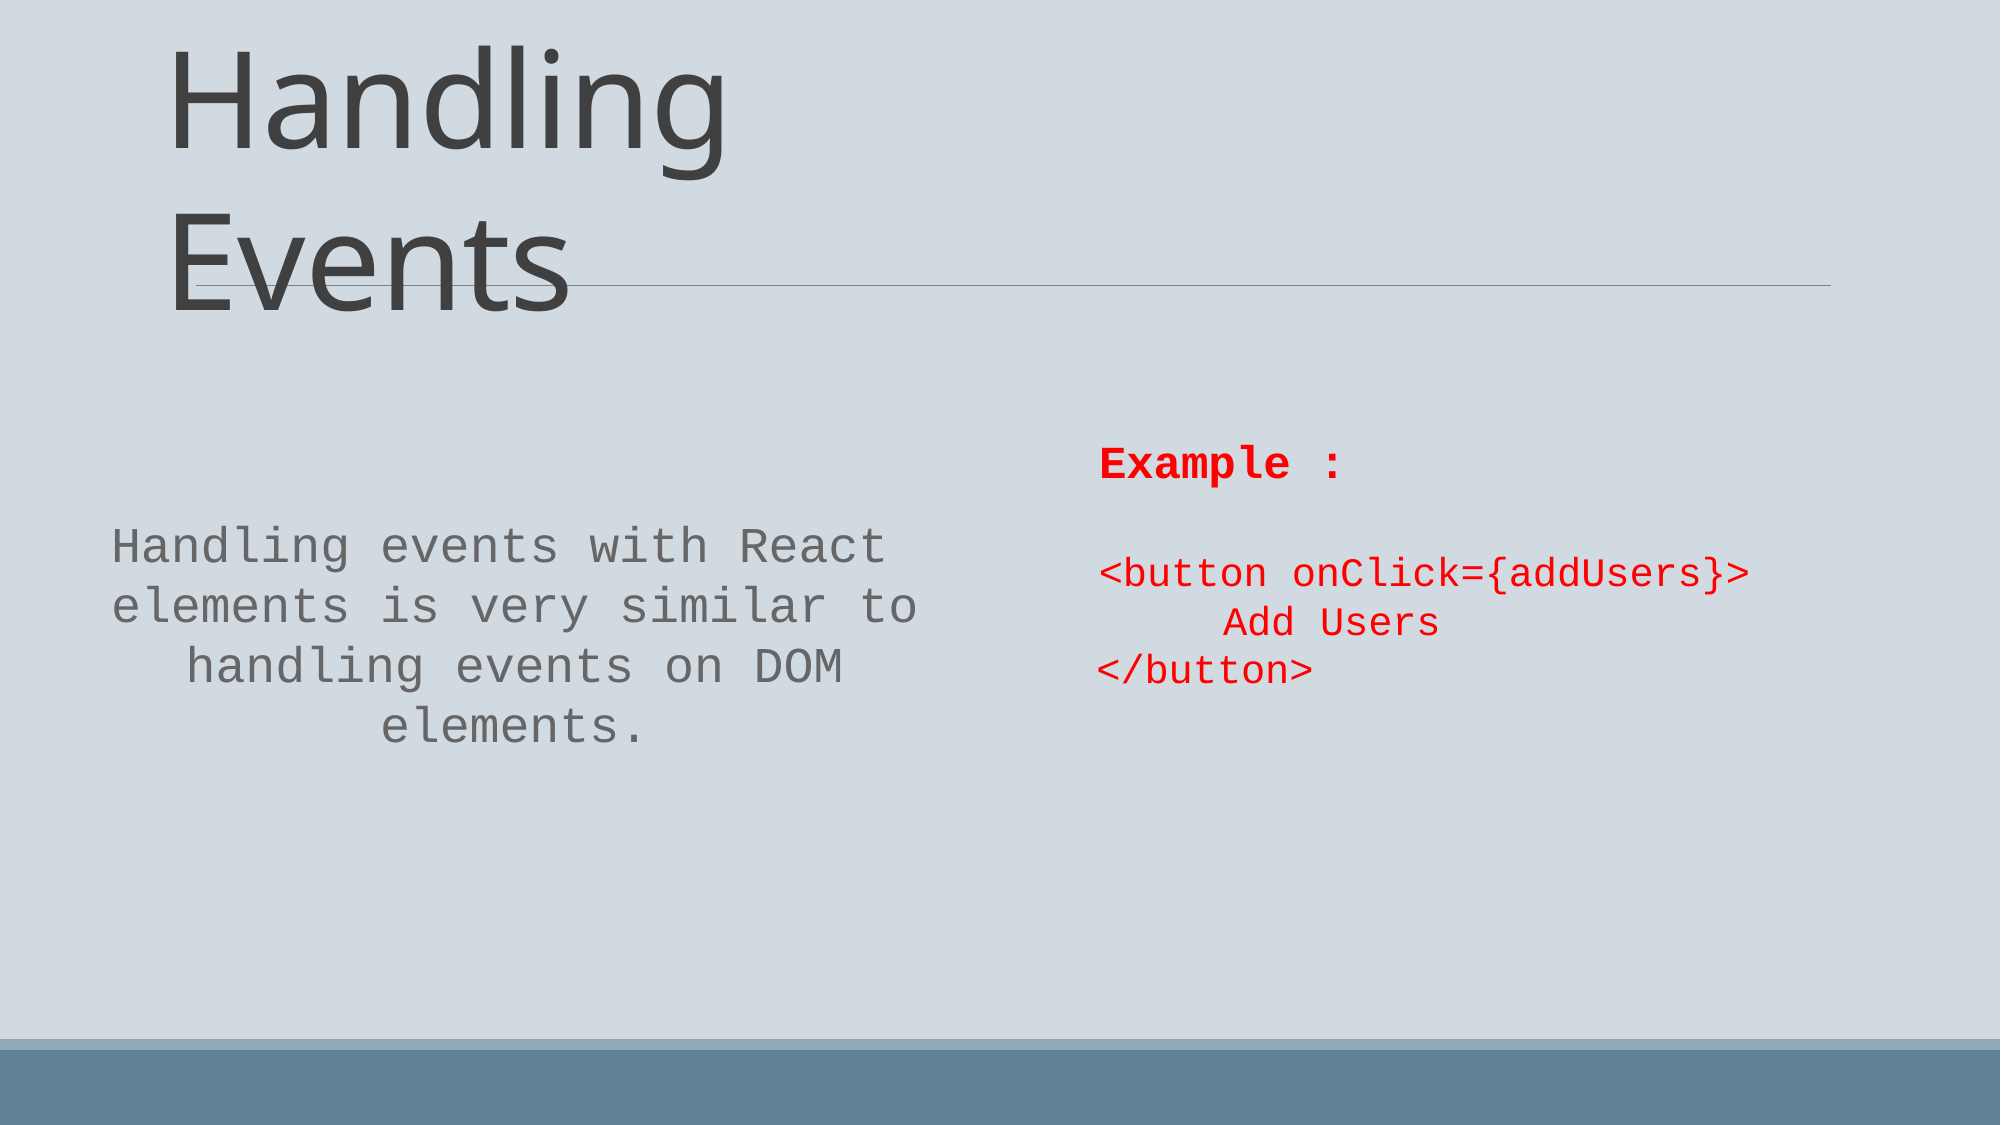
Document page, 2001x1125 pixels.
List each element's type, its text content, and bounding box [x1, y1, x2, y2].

text_box Example : <button onClick={addUsers}> Add Users </button> [1096, 430, 1755, 692]
title Handling Events [161, 10, 1031, 338]
text_box Handling events with React elements is very similar to handling events on DOM elements. [105, 509, 922, 752]
